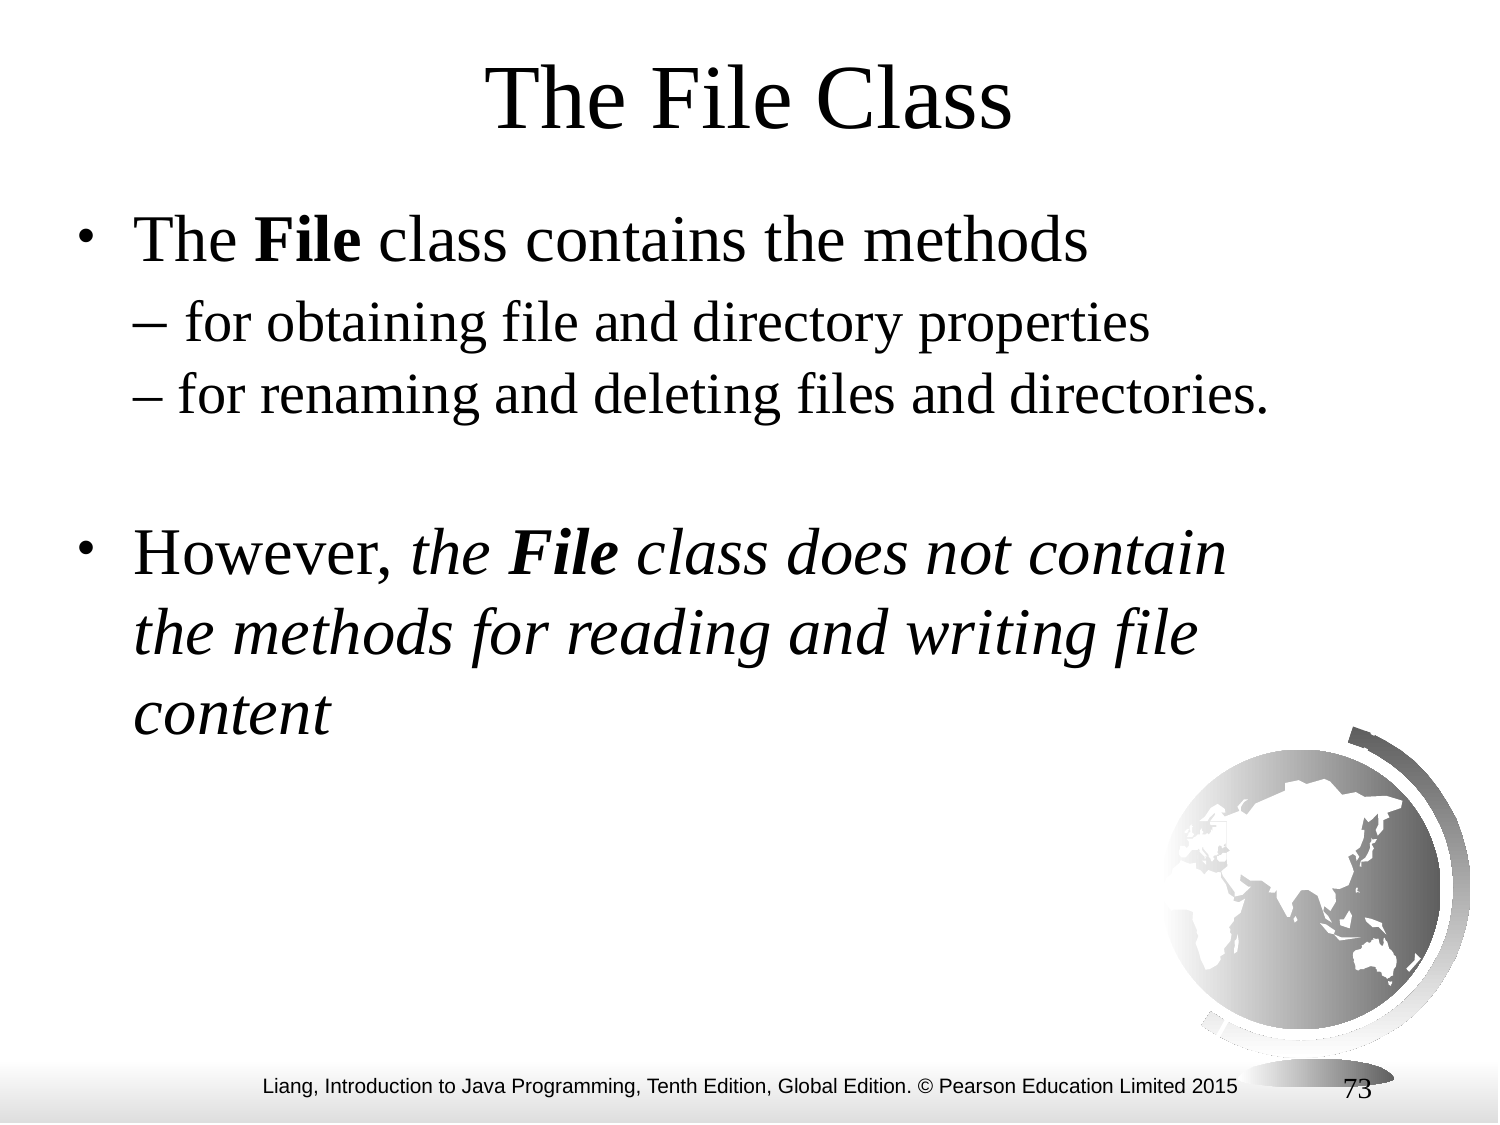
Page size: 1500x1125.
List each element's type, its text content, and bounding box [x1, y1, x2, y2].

title The File Class [112, 24, 1388, 160]
list The File class contains the methods – for obtaining file and directory properties – for renaming and deleting files and directories. However, the File class does not contain the methods for reading and writing file content [62, 187, 1438, 563]
slide_number 73 [1074, 1049, 1388, 1125]
